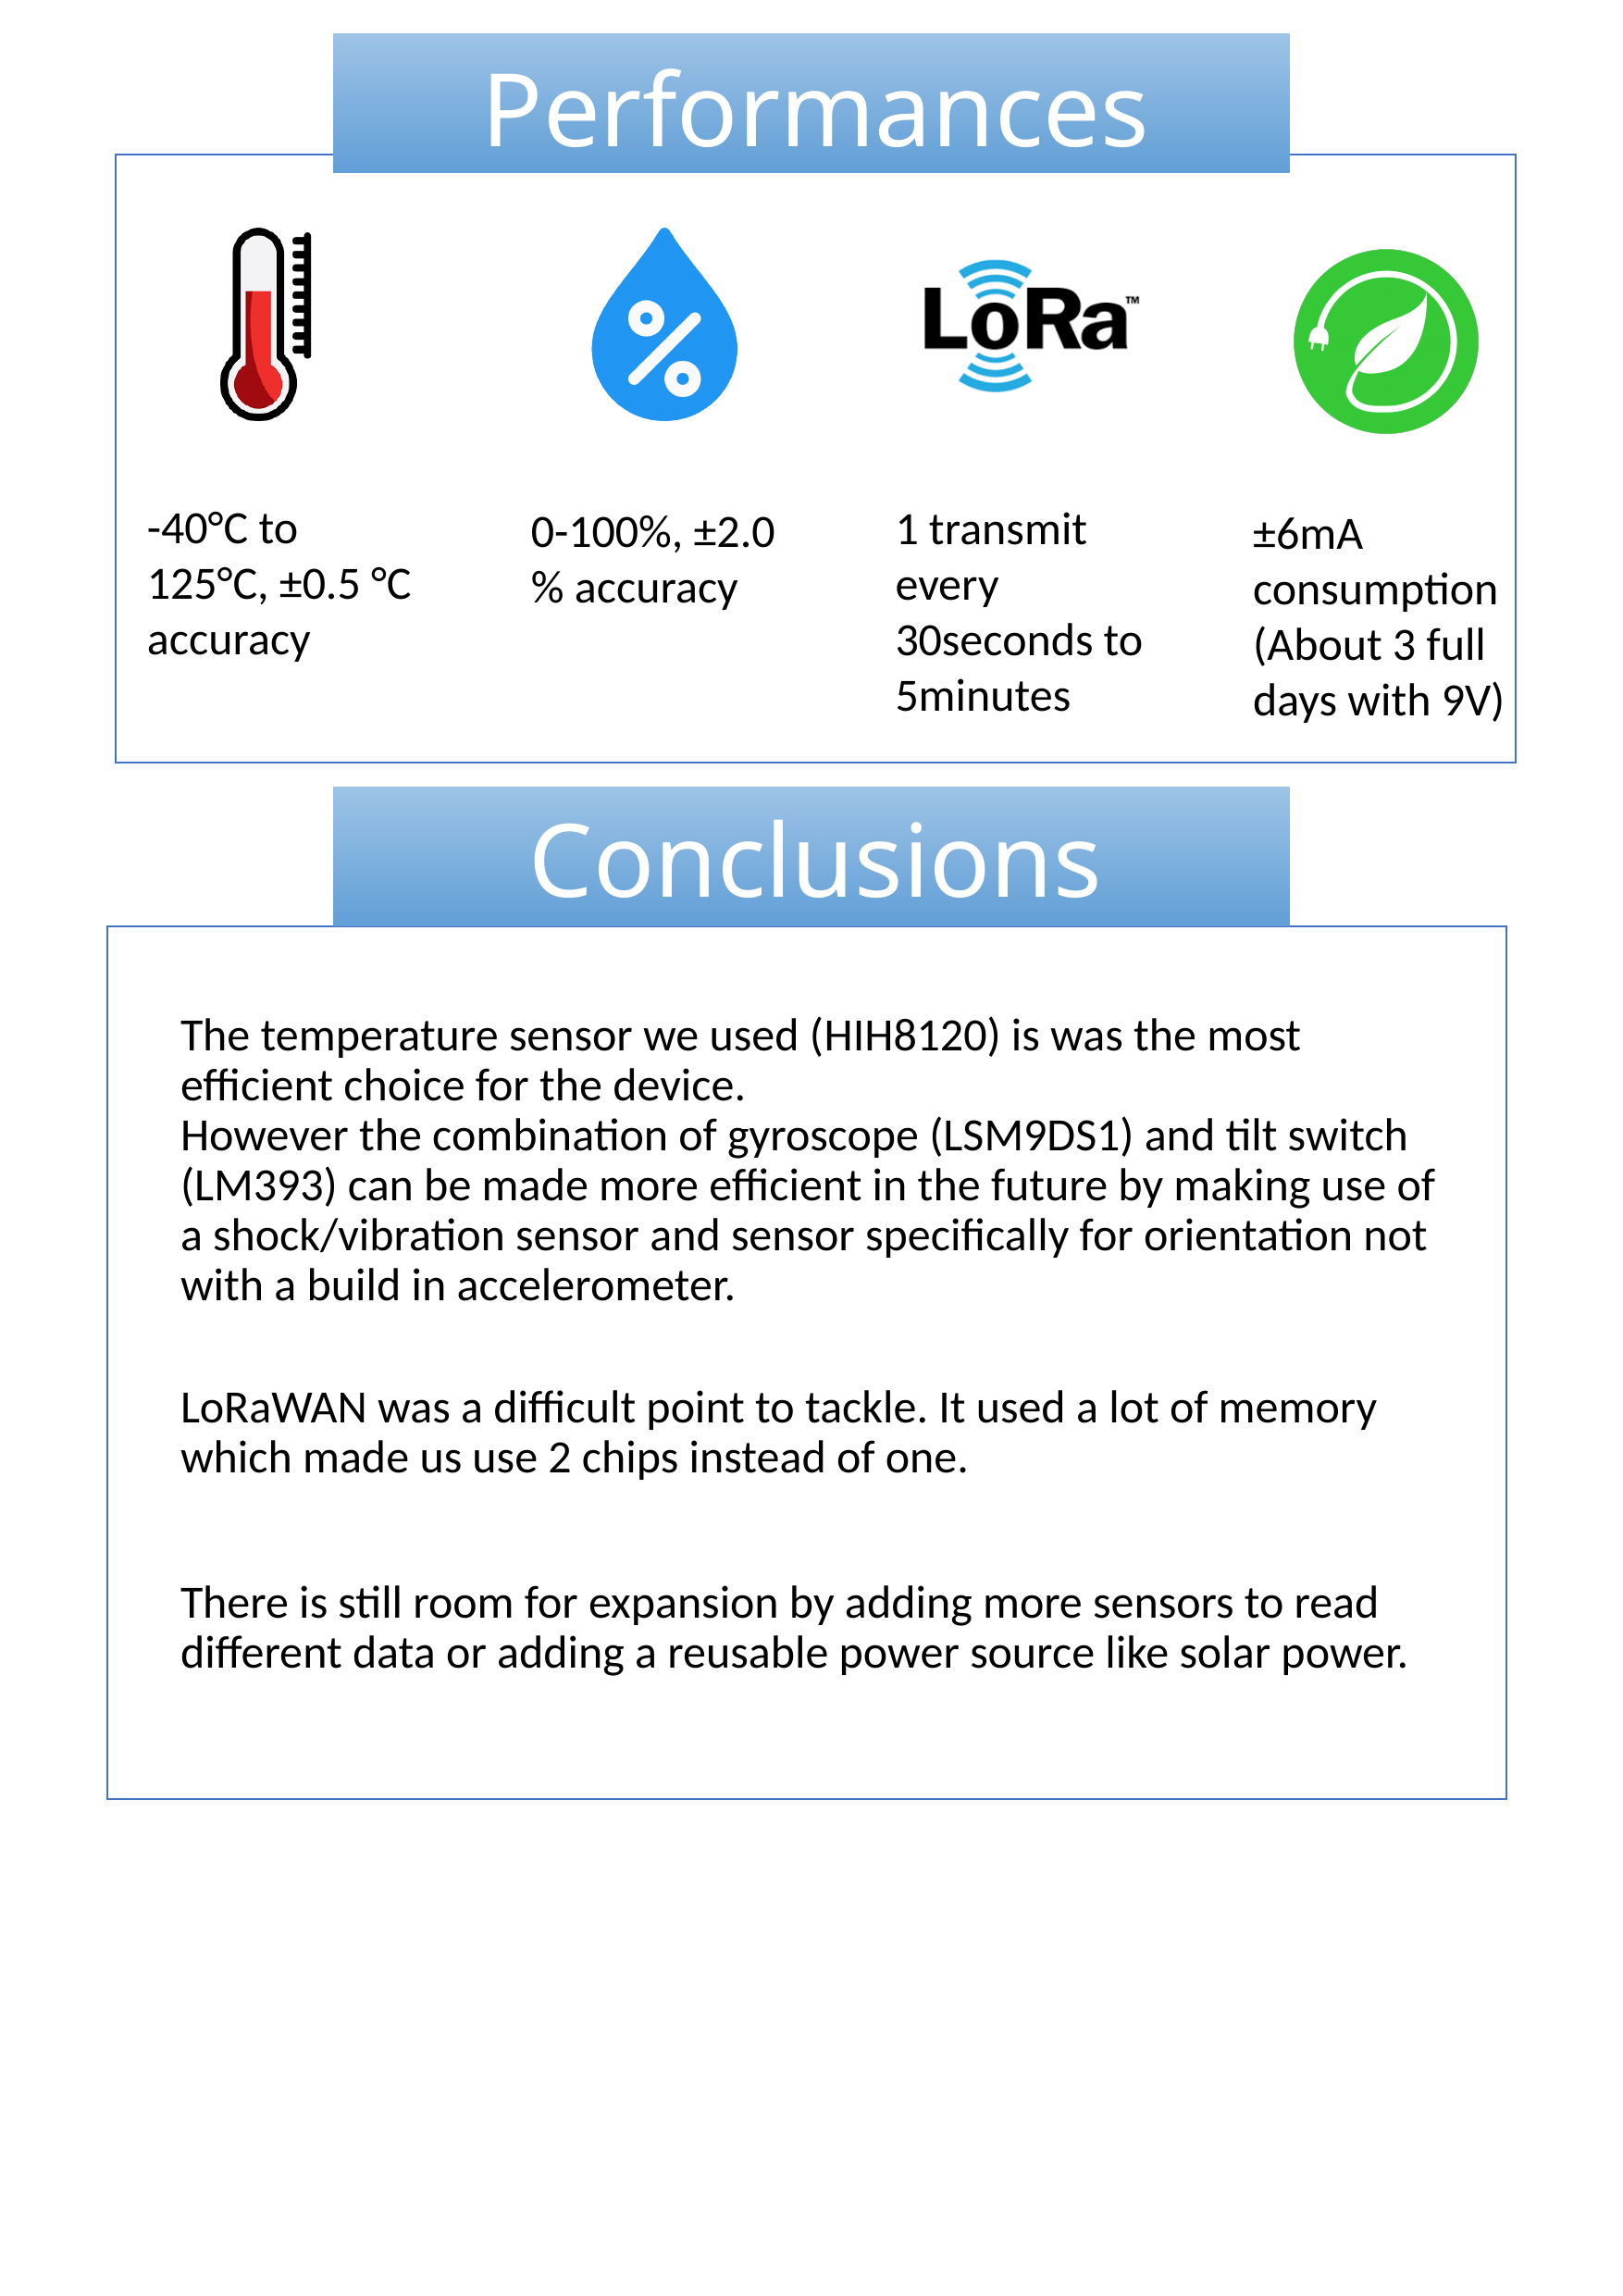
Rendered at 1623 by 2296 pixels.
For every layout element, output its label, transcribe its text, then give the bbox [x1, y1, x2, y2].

text_box [115, 154, 1517, 763]
picture [1294, 249, 1479, 434]
text_box 0-100%, ±2.0 % accuracy [517, 494, 812, 620]
title Performances [116, 52, 1516, 177]
text_box -40°C to 125°C, ±0.5 °C accuracy [133, 490, 427, 727]
text_box ±6mA consumption (About 3 full days with 9V) [1239, 495, 1539, 732]
text_box [333, 33, 1290, 52]
text_box [1459, 936, 1507, 1800]
text_box 1 transmit every 30seconds to 5minutes [881, 491, 1181, 727]
picture [919, 210, 1143, 434]
text_box The temperature sensor we used (HIH8120) is was the most efficient choice for the device. However the combination of gyroscope (LSM9DS1) and tilt switch (LM393) can be made more efficient in the future by making use of a shock/vibration sensor and sensor specifically for orientation not with a build in accelerometer. LoRaWAN was a difficult point to tackle. It used a lot of memory which made us use 2 chips instead of one. There is still room for expansion by adding more sensors to read different data or adding a reusable power source like solar power. [167, 936, 1459, 2086]
picture [197, 228, 328, 421]
text_box [333, 787, 1290, 794]
text_box Conclusions [116, 794, 1516, 936]
picture [567, 228, 762, 421]
text_box [106, 925, 167, 1800]
